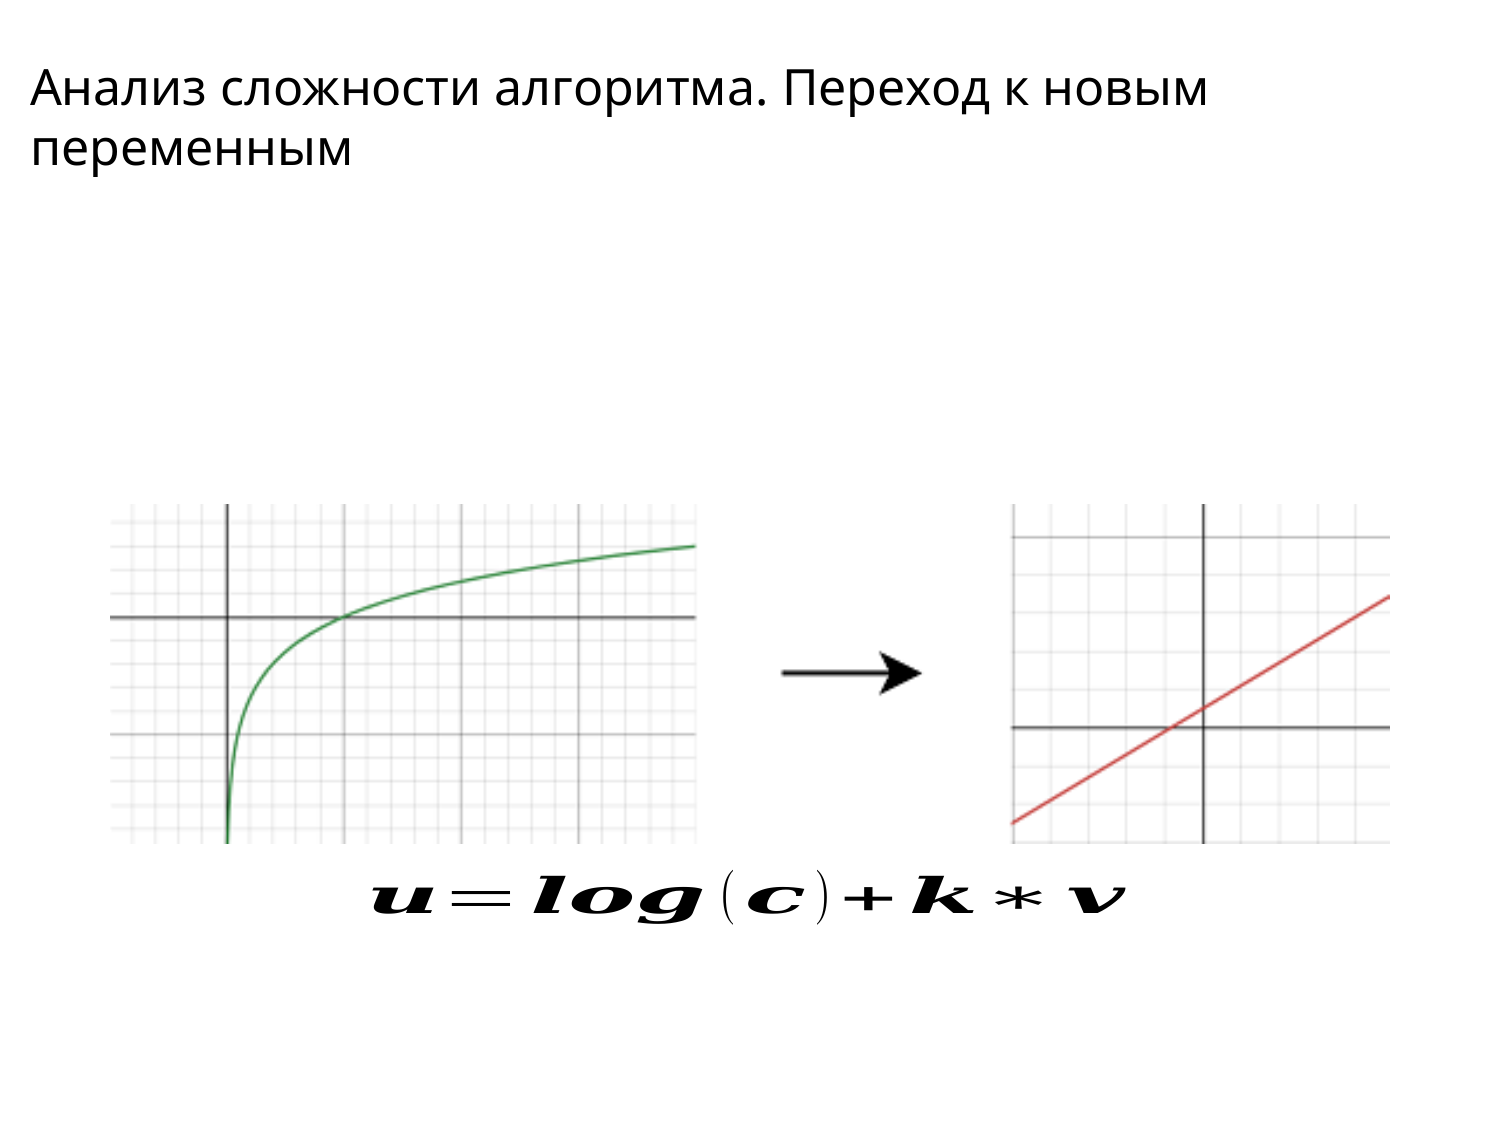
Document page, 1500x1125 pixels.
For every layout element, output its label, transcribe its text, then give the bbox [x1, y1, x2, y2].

text_box Анализ сложности алгоритма. Переход к новым переменным [15, 48, 1500, 183]
picture [110, 504, 1390, 844]
